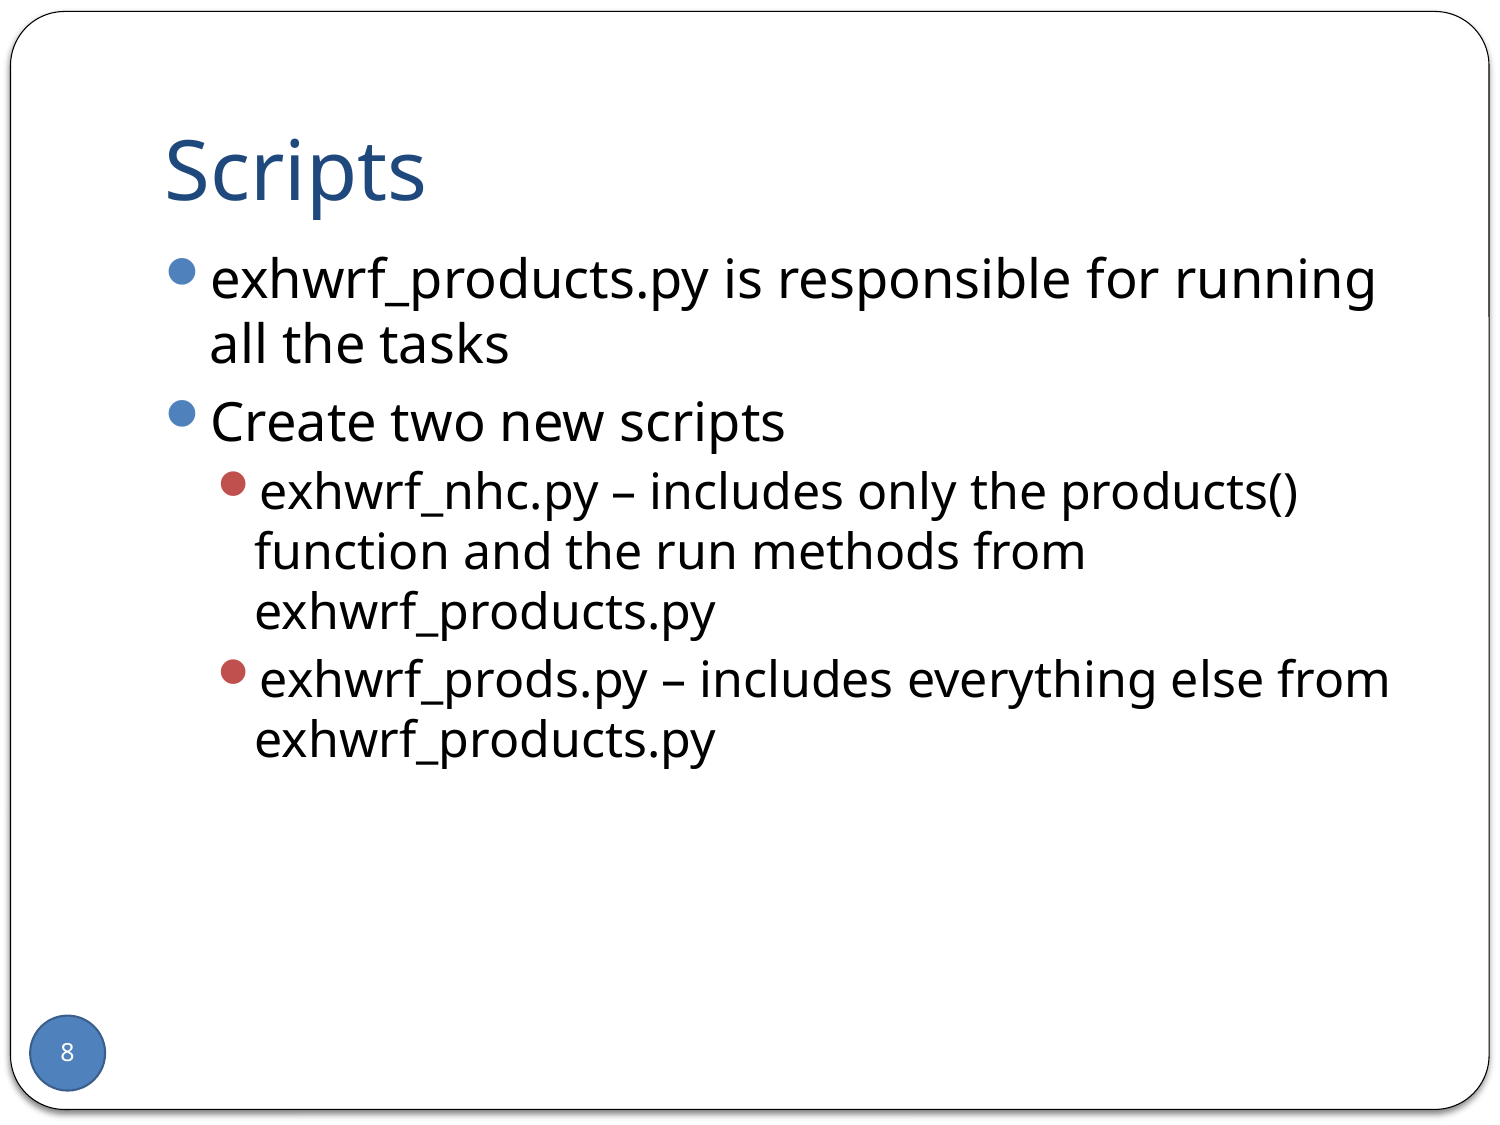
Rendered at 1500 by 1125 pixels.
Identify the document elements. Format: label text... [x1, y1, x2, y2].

list exhwrf_products.py is responsible for running all the tasks Create two new scripts exhwrf_nhc.py – includes only the products() function and the run methods from exhwrf_products.py exhwrf_prods.py – includes everything else from exhwrf_products.py [150, 237, 1425, 988]
title Scripts [150, 45, 1425, 233]
